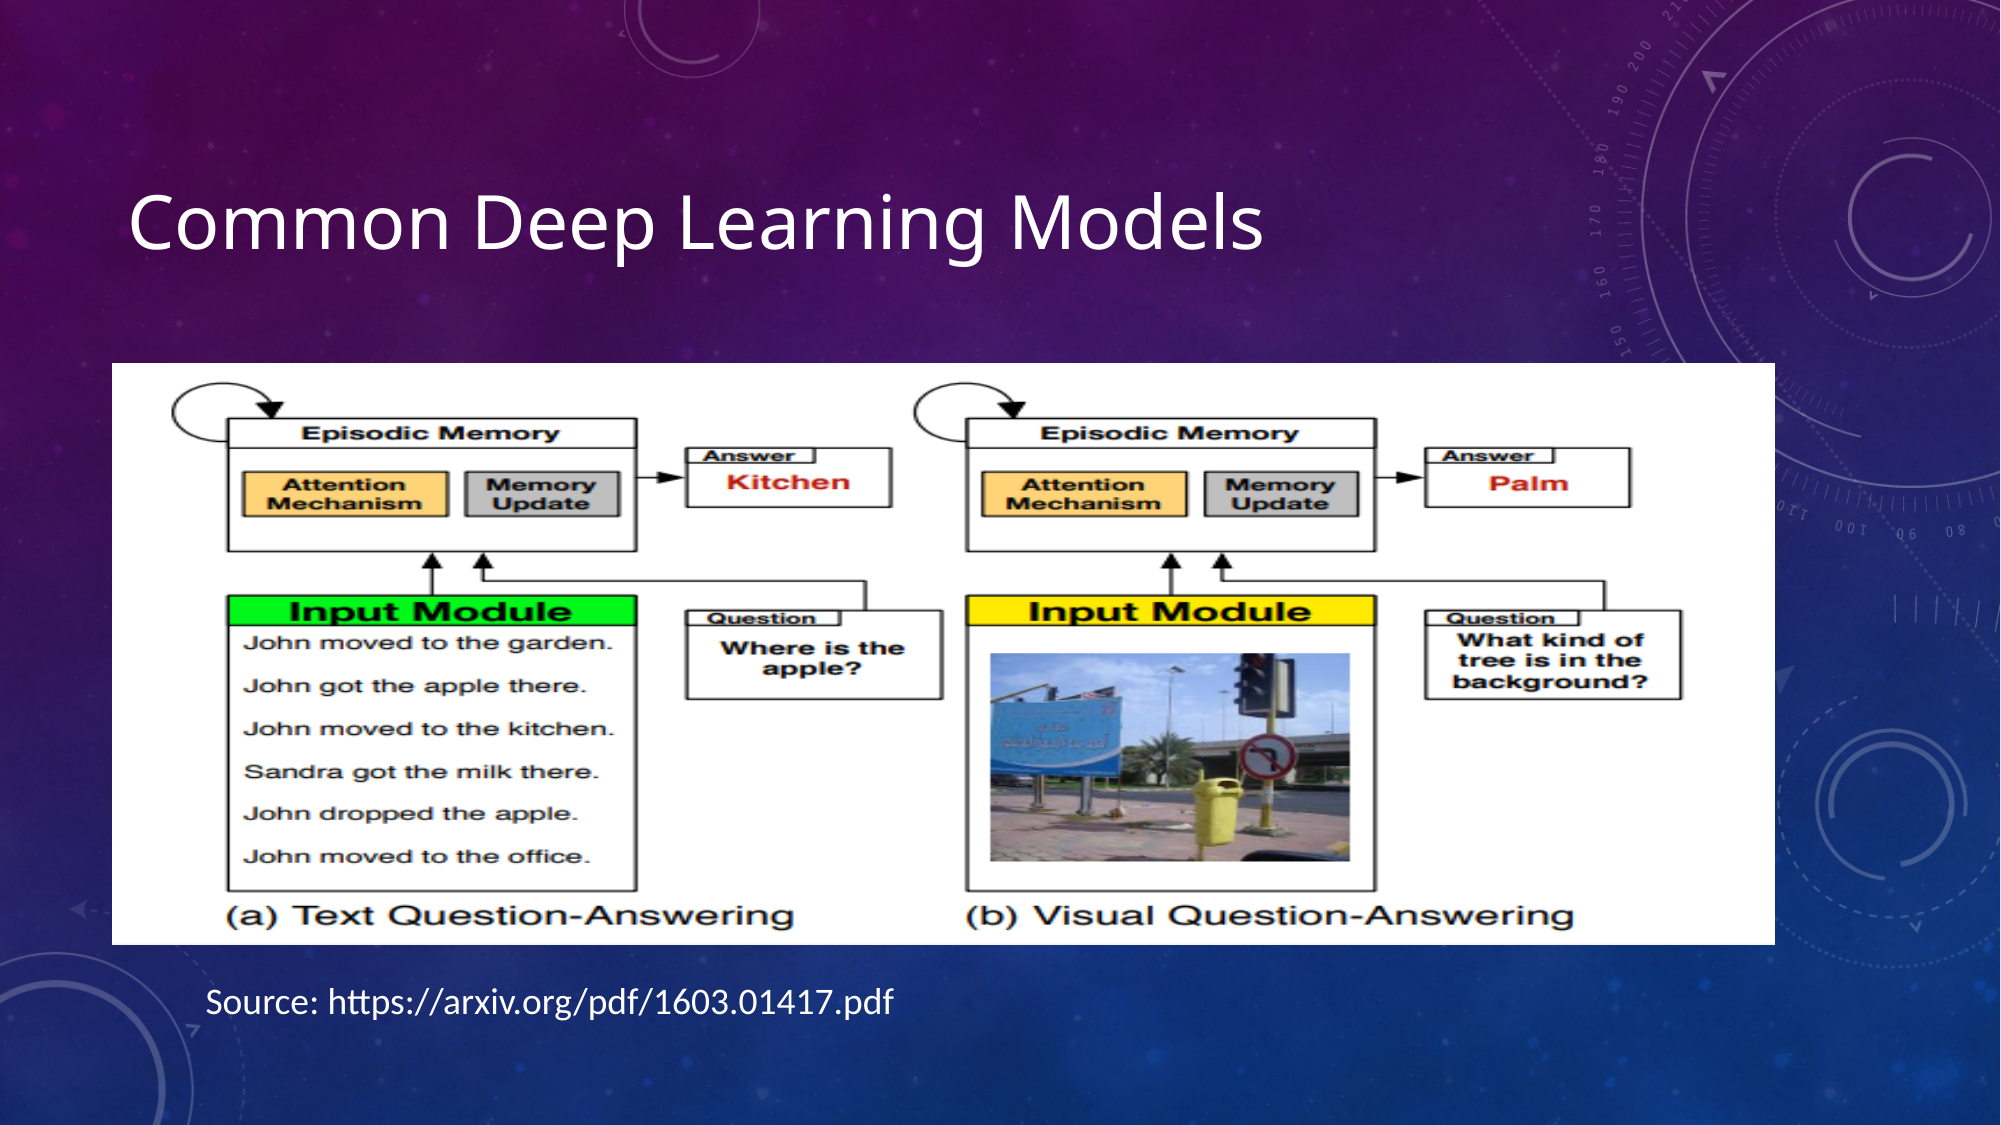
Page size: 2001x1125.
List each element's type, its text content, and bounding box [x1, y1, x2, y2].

picture [0, 0, 2001, 1125]
text_box Source: https://arxiv.org/pdf/1603.01417.pdf [190, 969, 910, 1030]
title Common Deep Learning Models [112, 99, 1775, 339]
